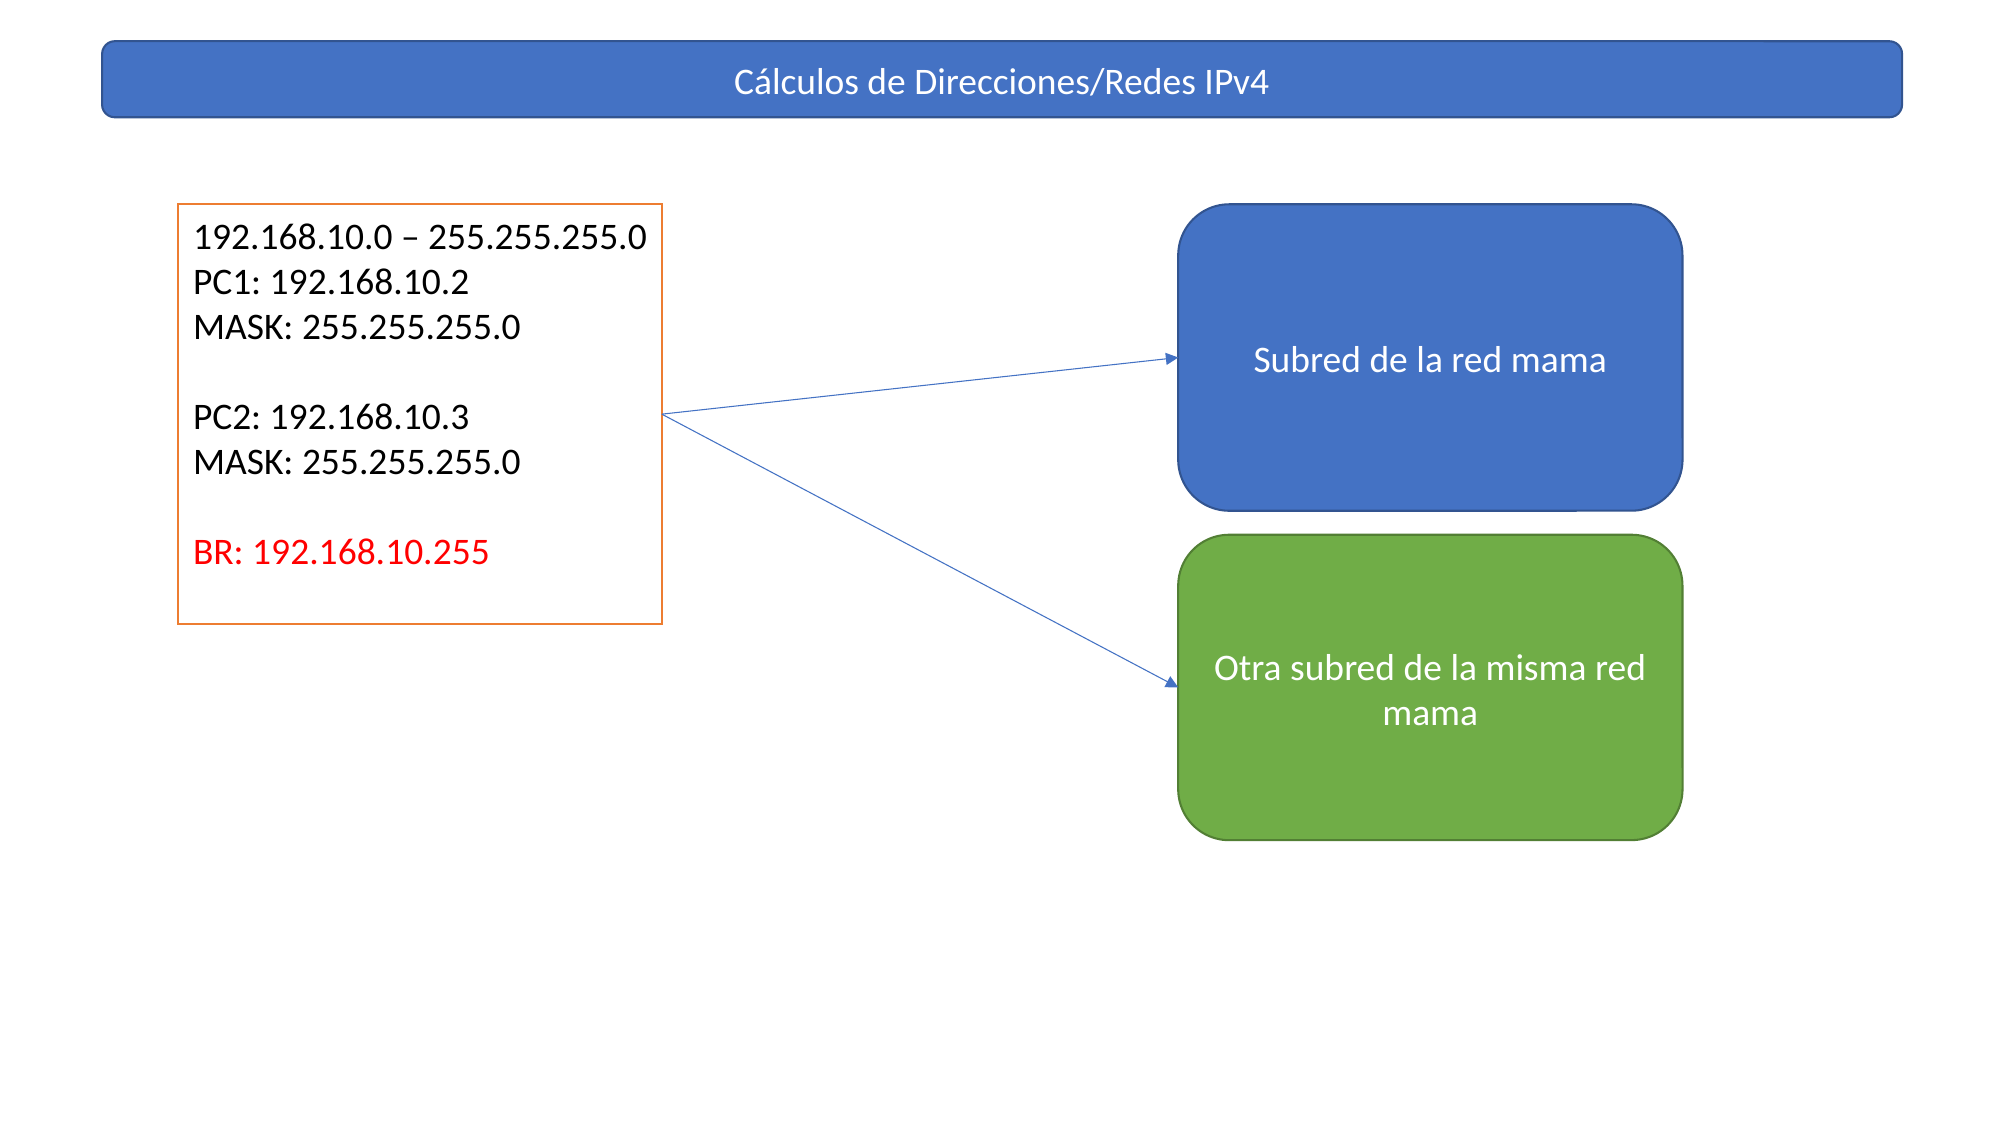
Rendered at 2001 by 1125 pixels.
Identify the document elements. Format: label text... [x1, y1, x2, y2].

text_box Cálculos de Direcciones/Redes IPv4 [101, 40, 1904, 119]
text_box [664, 416, 1179, 688]
text_box 192.168.10.0 – 255.255.255.0 PC1: 192.168.10.2 MASK: 255.255.255.0 PC2: 192.168.10.3 MASK: 255.255.255.0 BR: 192.168.10.255 [177, 203, 663, 625]
text_box Subred de la red mama [1177, 203, 1684, 512]
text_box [664, 357, 1179, 416]
text_box Otra subred de la misma red mama [1177, 533, 1684, 842]
